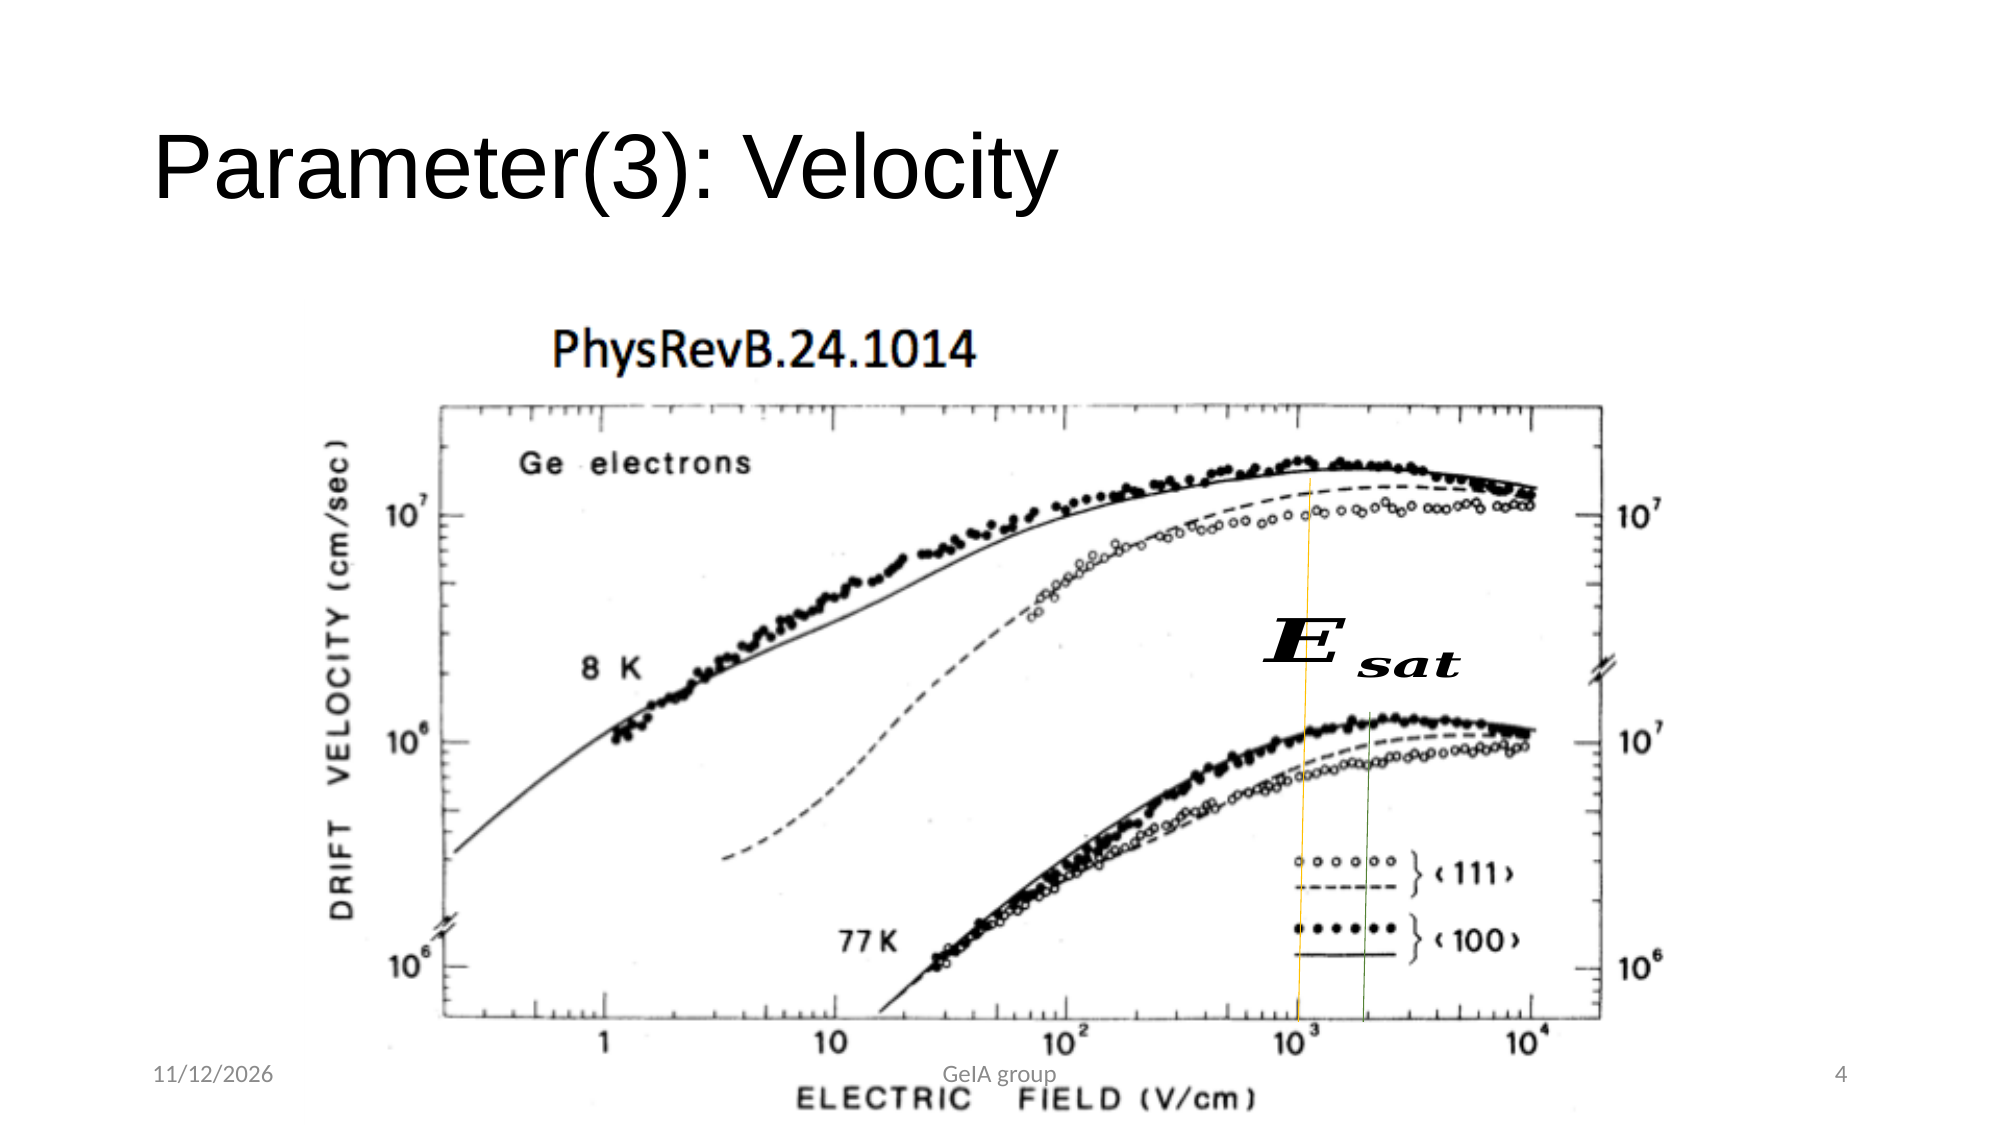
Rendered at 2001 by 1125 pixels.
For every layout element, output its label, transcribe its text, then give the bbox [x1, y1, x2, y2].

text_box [1363, 711, 1370, 1022]
title Parameter(3): Velocity [137, 59, 1863, 278]
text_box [1298, 478, 1311, 1022]
picture [303, 299, 1697, 1125]
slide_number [137, 1042, 303, 1103]
slide_number 4 [1697, 1042, 1863, 1103]
